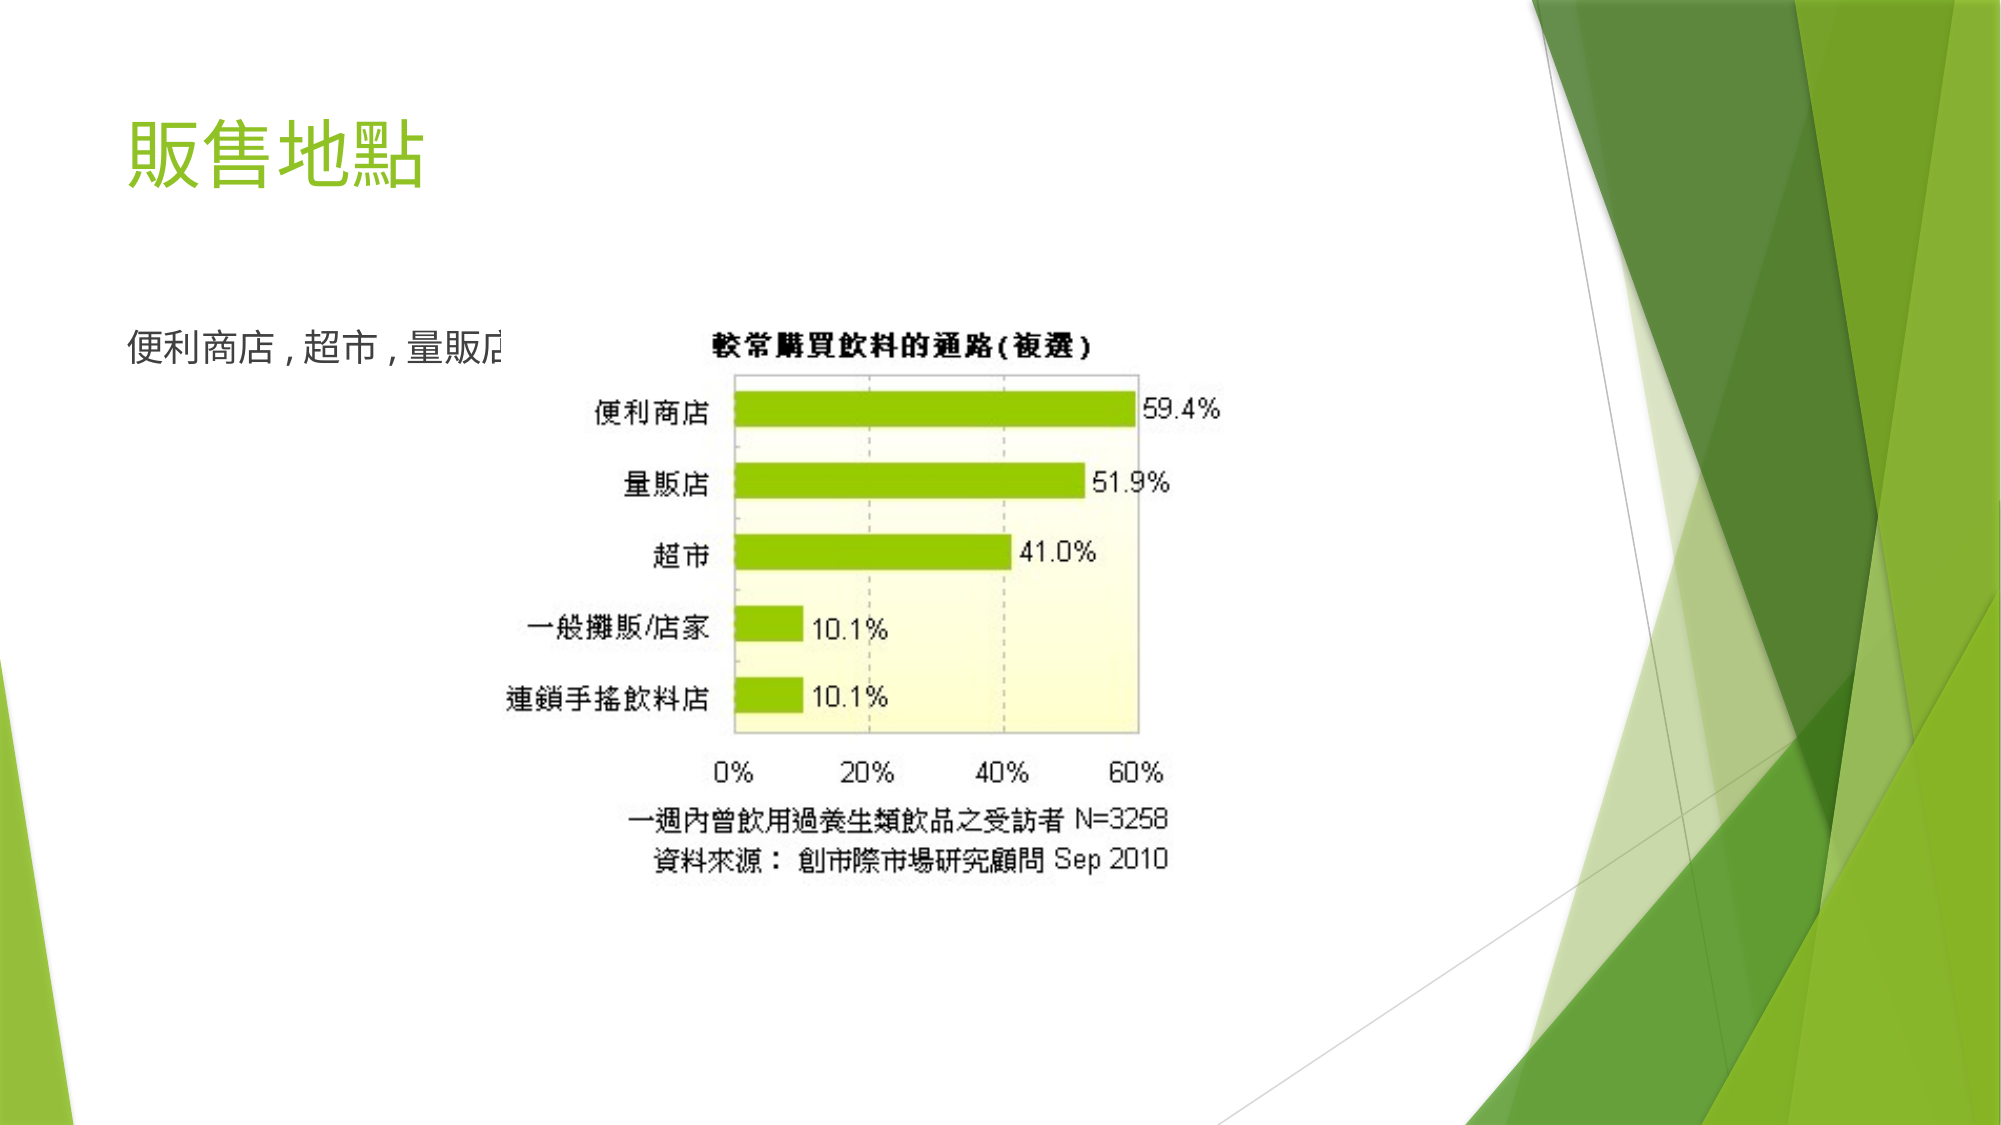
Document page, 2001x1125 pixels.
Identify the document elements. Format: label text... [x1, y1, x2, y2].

list 便利商店,超市,量販店 [111, 316, 584, 954]
picture [500, 316, 1238, 887]
title 販售地點 [111, 99, 1522, 317]
